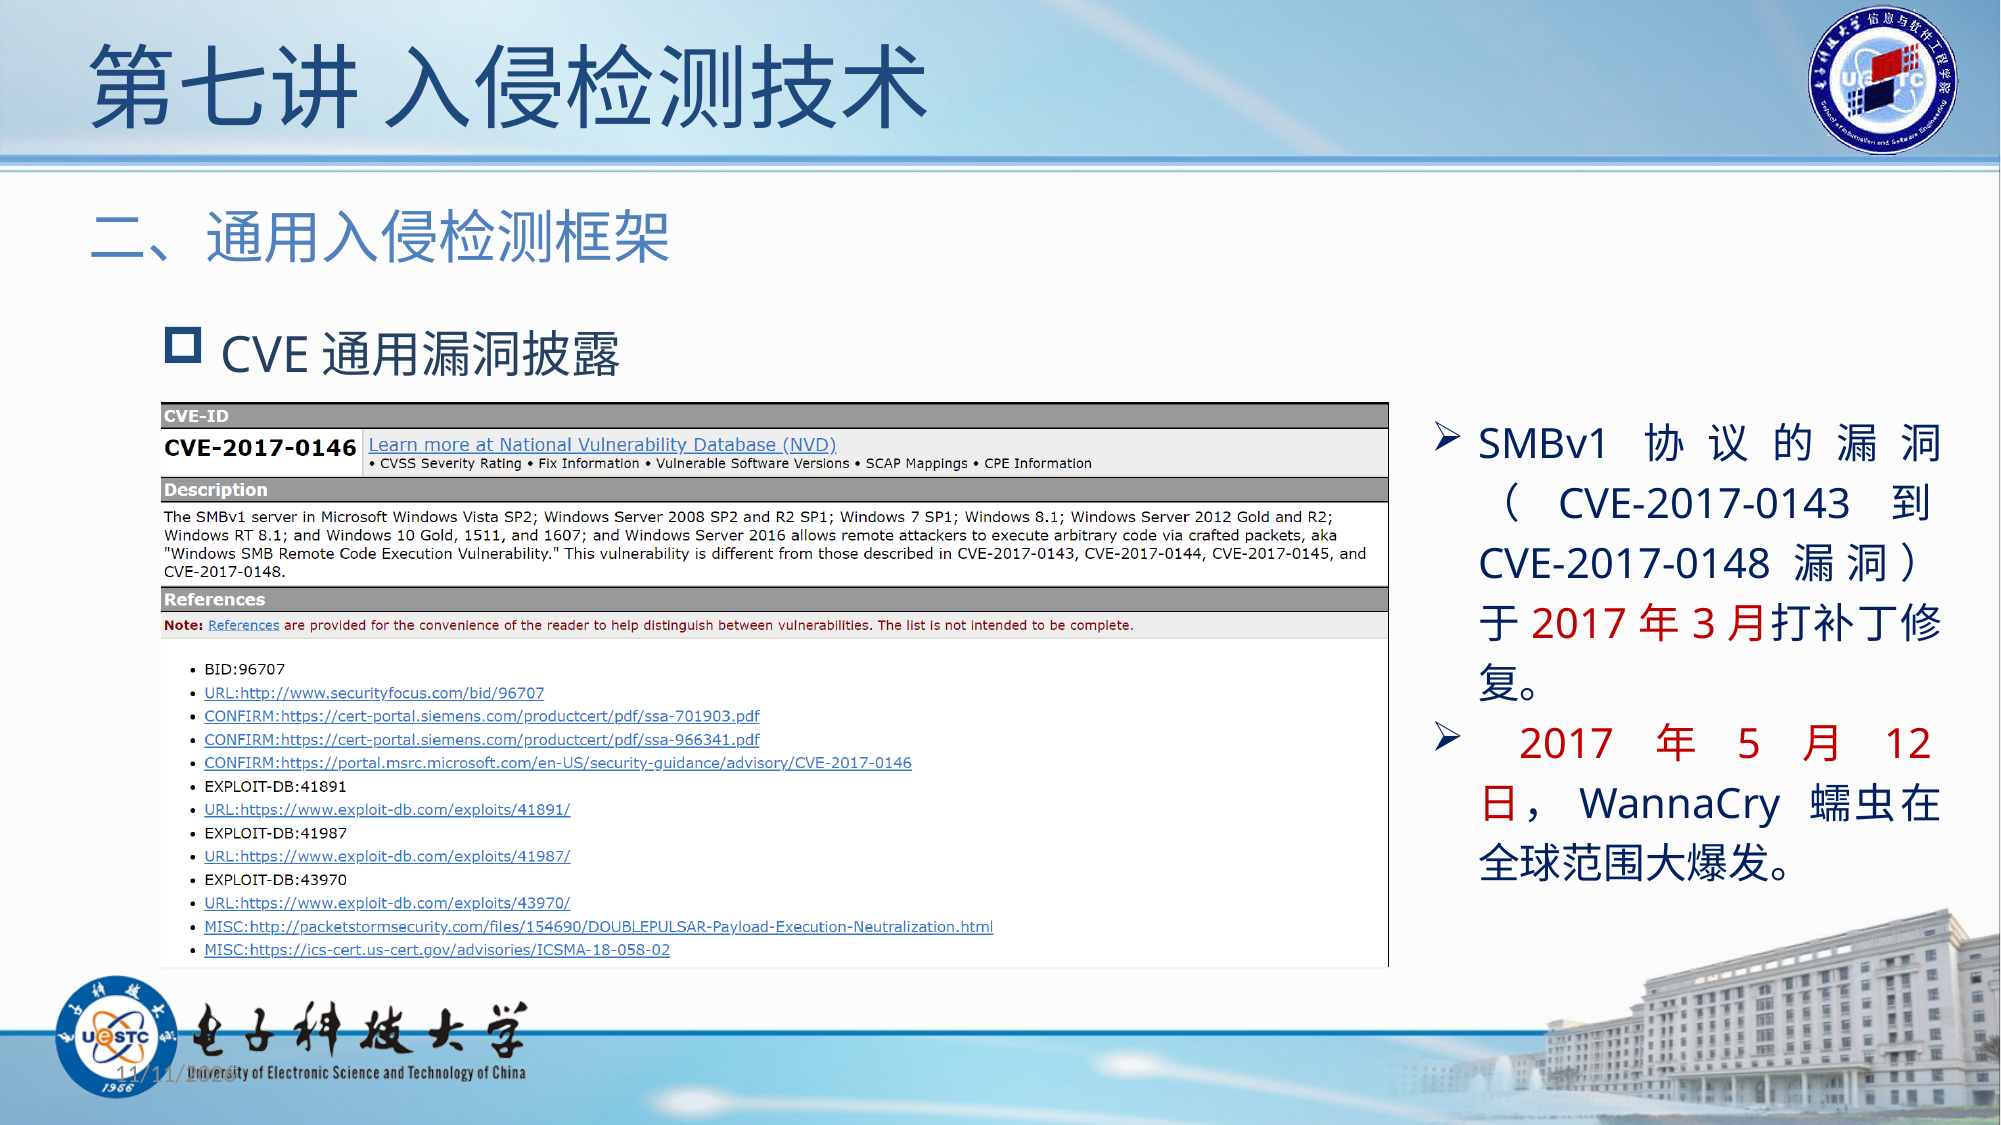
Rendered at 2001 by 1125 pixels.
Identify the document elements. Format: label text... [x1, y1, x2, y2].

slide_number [99, 1042, 567, 1103]
text_box SMBv1协议的漏洞（CVE-2017-0143到CVE-2017-0148漏洞）于2017年3月打补丁修复。 2017年5月12日，WannaCry 蠕虫在全球范围大爆发。 [1416, 399, 1957, 895]
title 第七讲 入侵检测技术 [70, 12, 1725, 159]
list CVE通用漏洞披露 [70, 302, 1914, 965]
picture [0, 0, 2001, 1125]
text_box 二、通用入侵检测框架 [74, 192, 687, 278]
